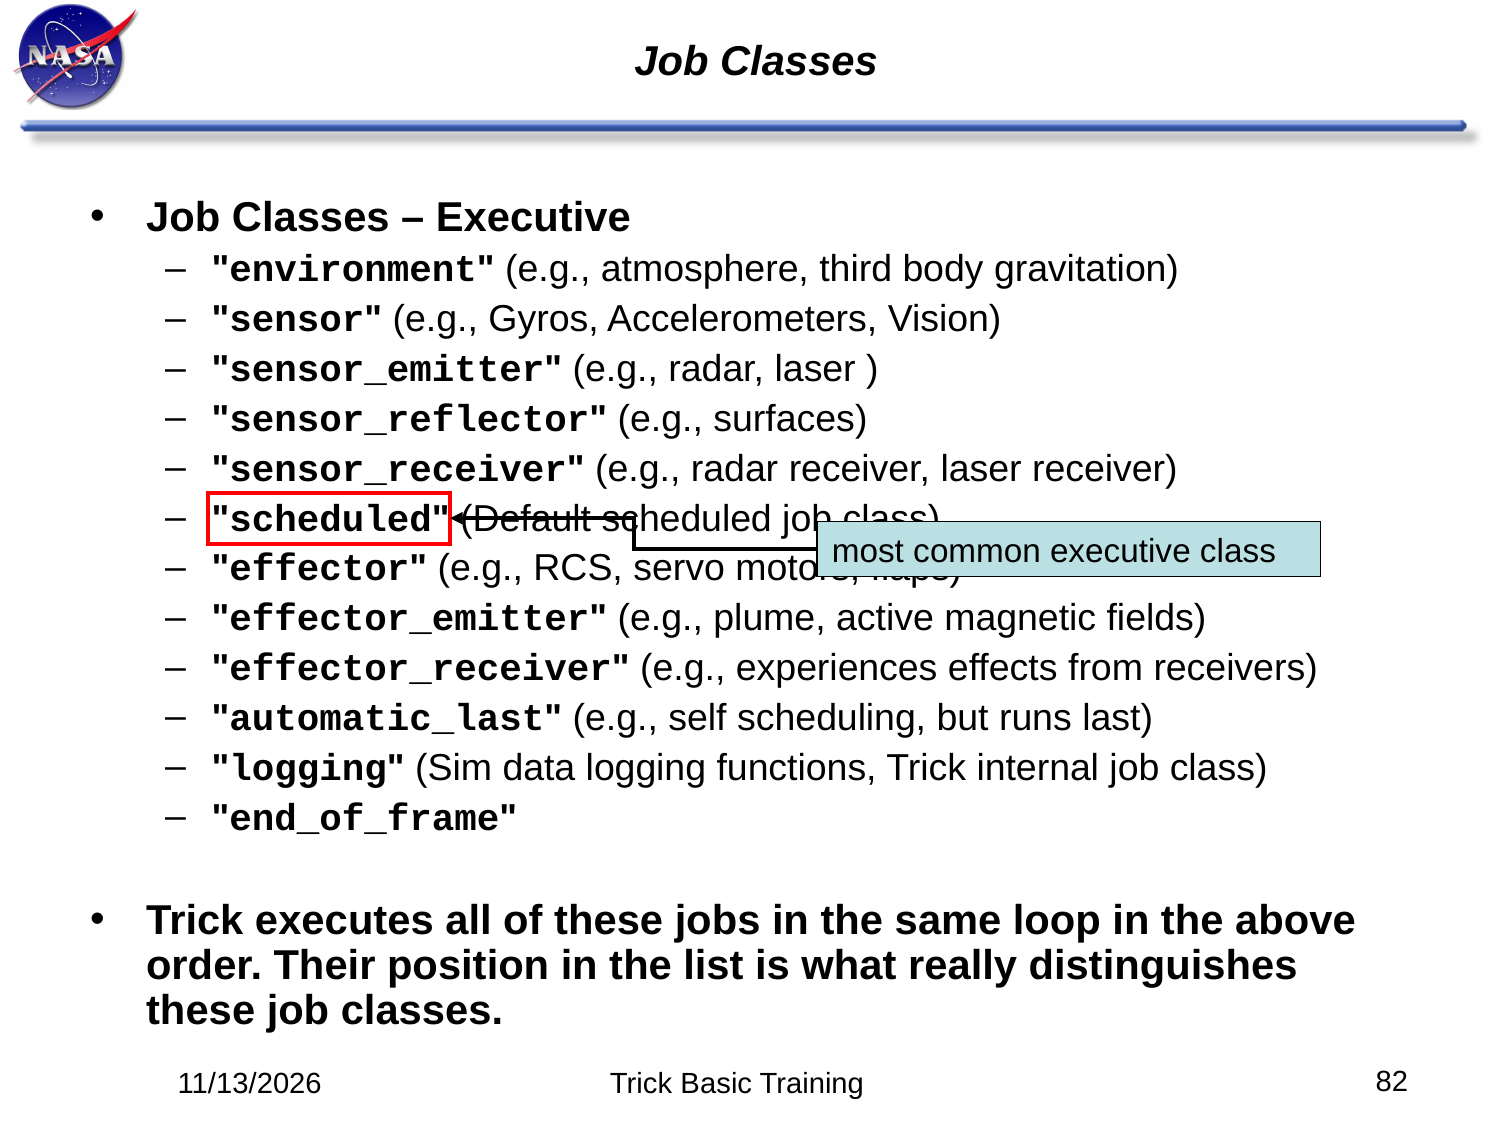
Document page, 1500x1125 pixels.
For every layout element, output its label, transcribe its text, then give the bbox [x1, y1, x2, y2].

slide_number 82 [1072, 1054, 1424, 1115]
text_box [449, 517, 818, 550]
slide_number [74, 1056, 425, 1107]
title Job Classes [149, 24, 1363, 93]
text_box most common executive class [817, 521, 1321, 577]
text_box [208, 492, 450, 544]
picture [16, 114, 1484, 154]
footer Trick Basic Training [499, 1056, 975, 1116]
list Job Classes – Executive "environment" (e.g., atmosphere, third body gravitation) "sensor" (e.g., Gyros, Accelerometers, Vision) "sensor_emitter" (e.g., radar, laser ) "sensor_reflector" (e.g., surfaces) "sensor_receiver" (e.g., radar receiver, laser receiver) "scheduled" (Default scheduled job class) "effector" (e.g., RCS, servo motors, flaps) "effector_emitter" (e.g., plume, active magnetic fields) "effector_receiver" (e.g., experiences effects from receivers) "automatic_last" (e.g., self scheduling, but runs last) "logging" (Sim data logging functions, Trick internal job class) "end_of_frame" Trick executes all of these jobs in the same loop in the above order. Their position in the list is what really distinguishes these job classes. [75, 187, 1425, 1005]
picture [0, 0, 147, 110]
